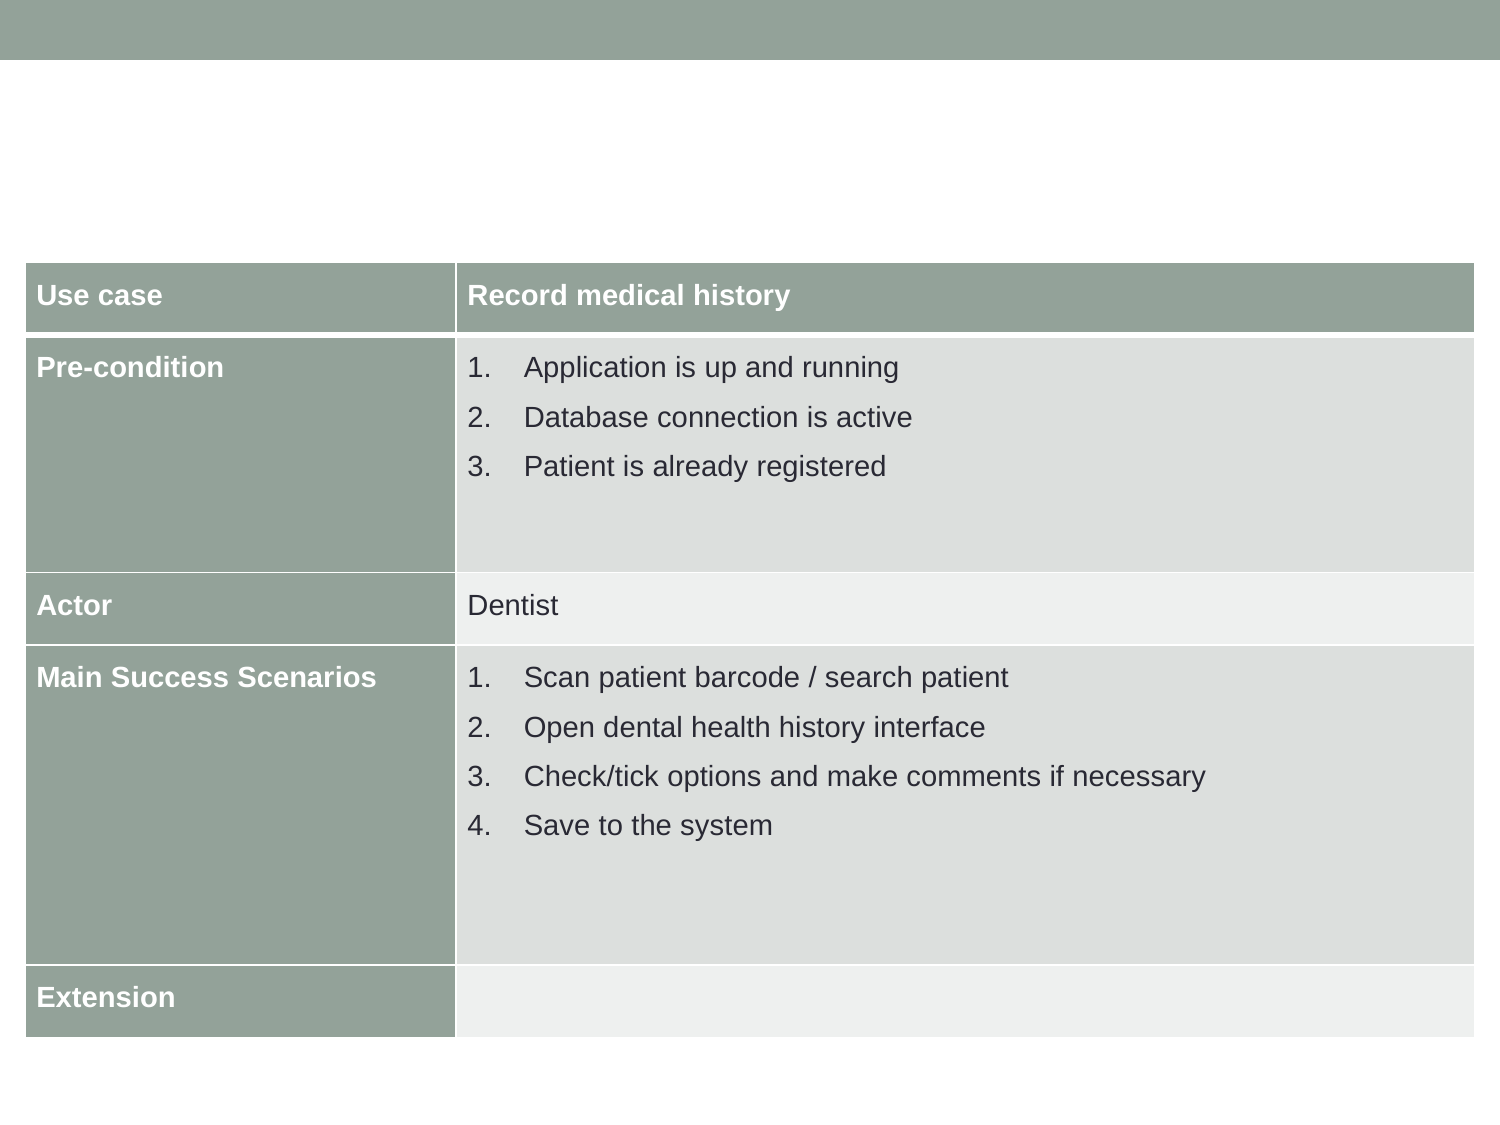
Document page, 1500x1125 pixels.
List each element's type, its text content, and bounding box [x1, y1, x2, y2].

table_cell Actor [26, 573, 455, 644]
table_cell Application is up and running Database connection is active Patient is already registered [457, 338, 1474, 572]
table_cell [457, 966, 1474, 1037]
table_cell Dentist [457, 573, 1474, 644]
table_cell Main Success Scenarios [26, 646, 455, 964]
table_cell Scan patient barcode / search patient Open dental health history interface Check/tick options and make comments if necessary Save to the system [457, 646, 1474, 964]
table_header Use case [26, 263, 455, 332]
table_cell Extension [26, 966, 455, 1037]
table_cell Pre-condition [26, 338, 455, 572]
table_header Record medical history [457, 263, 1474, 332]
